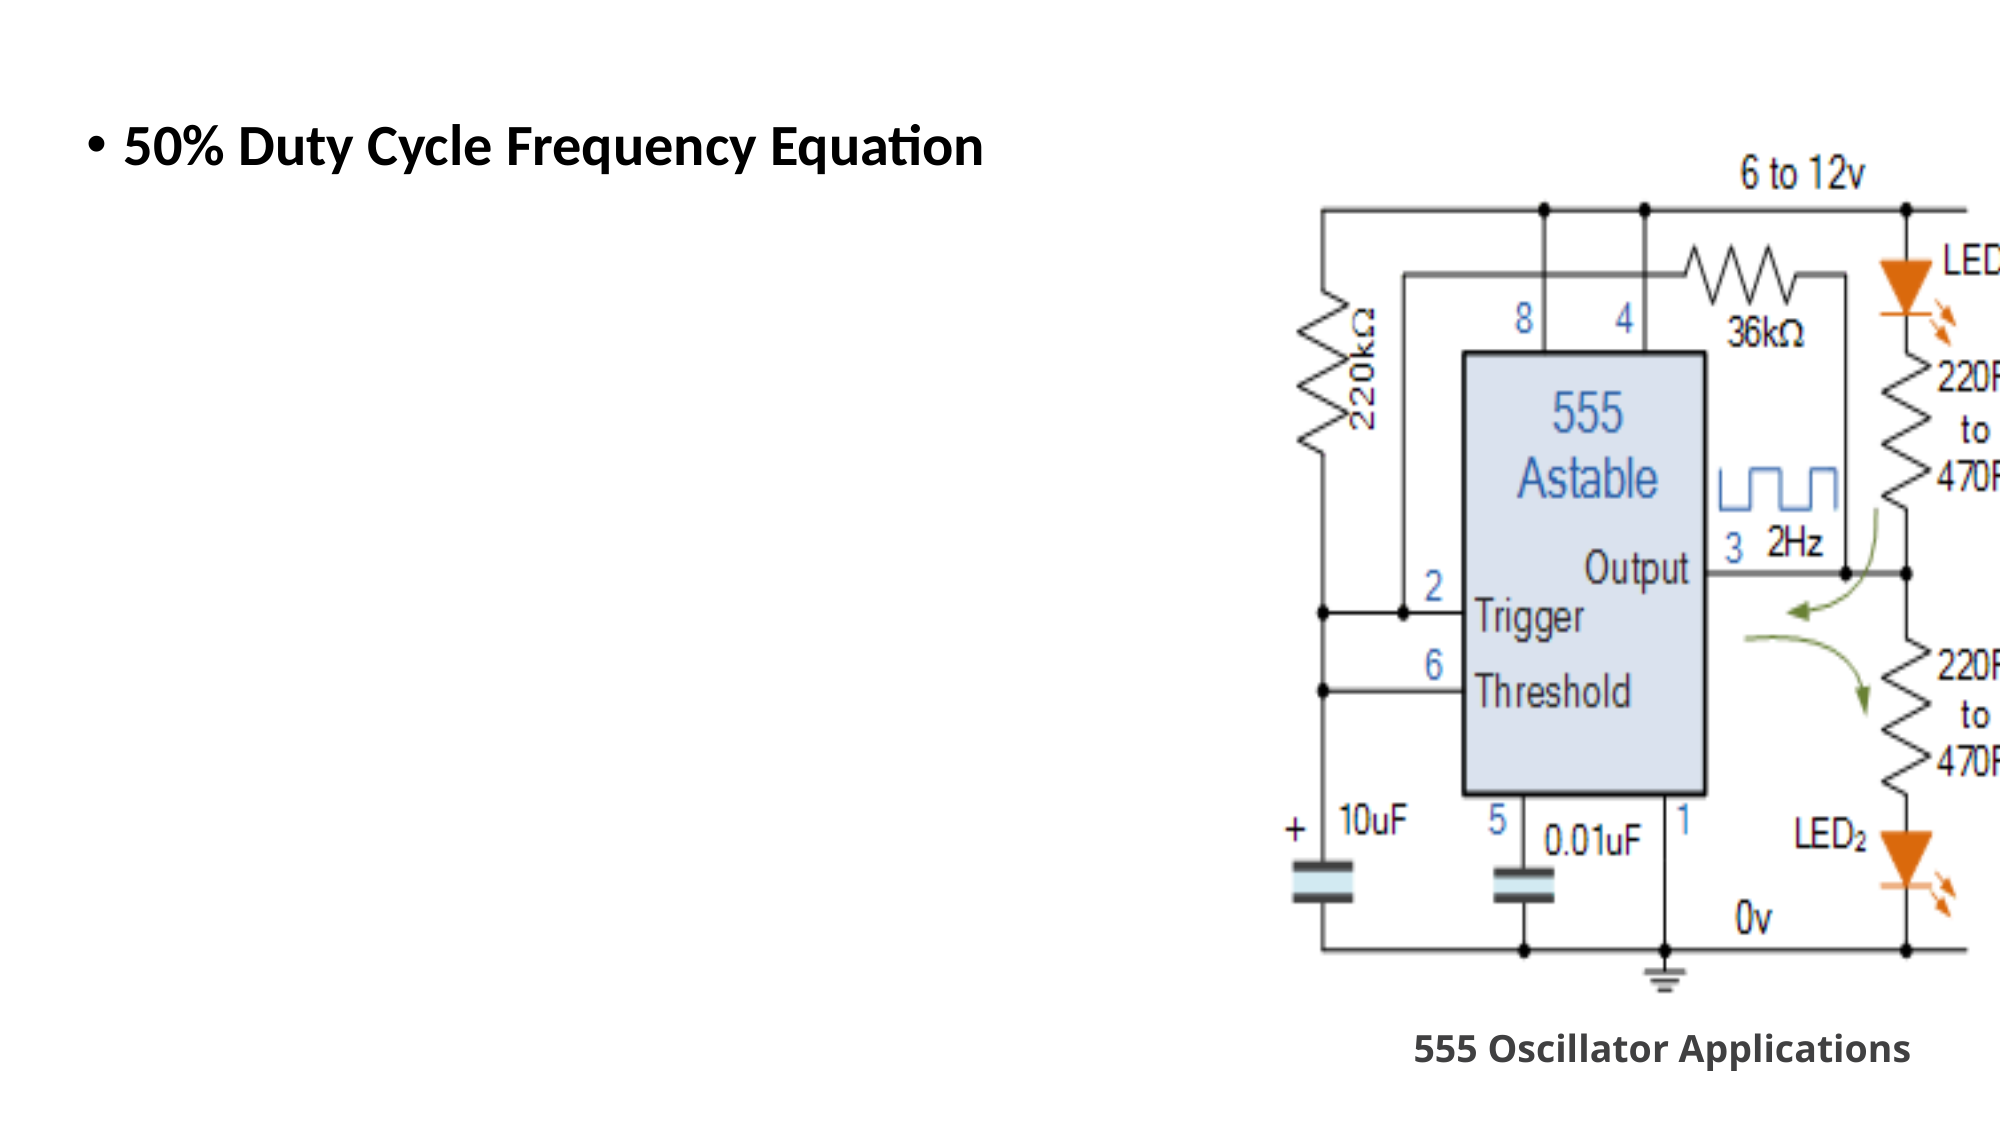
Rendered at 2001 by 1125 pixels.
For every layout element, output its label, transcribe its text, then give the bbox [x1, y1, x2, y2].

text_box 555 Oscillator Applications [1398, 1021, 1927, 1078]
picture [1231, 111, 2000, 1021]
